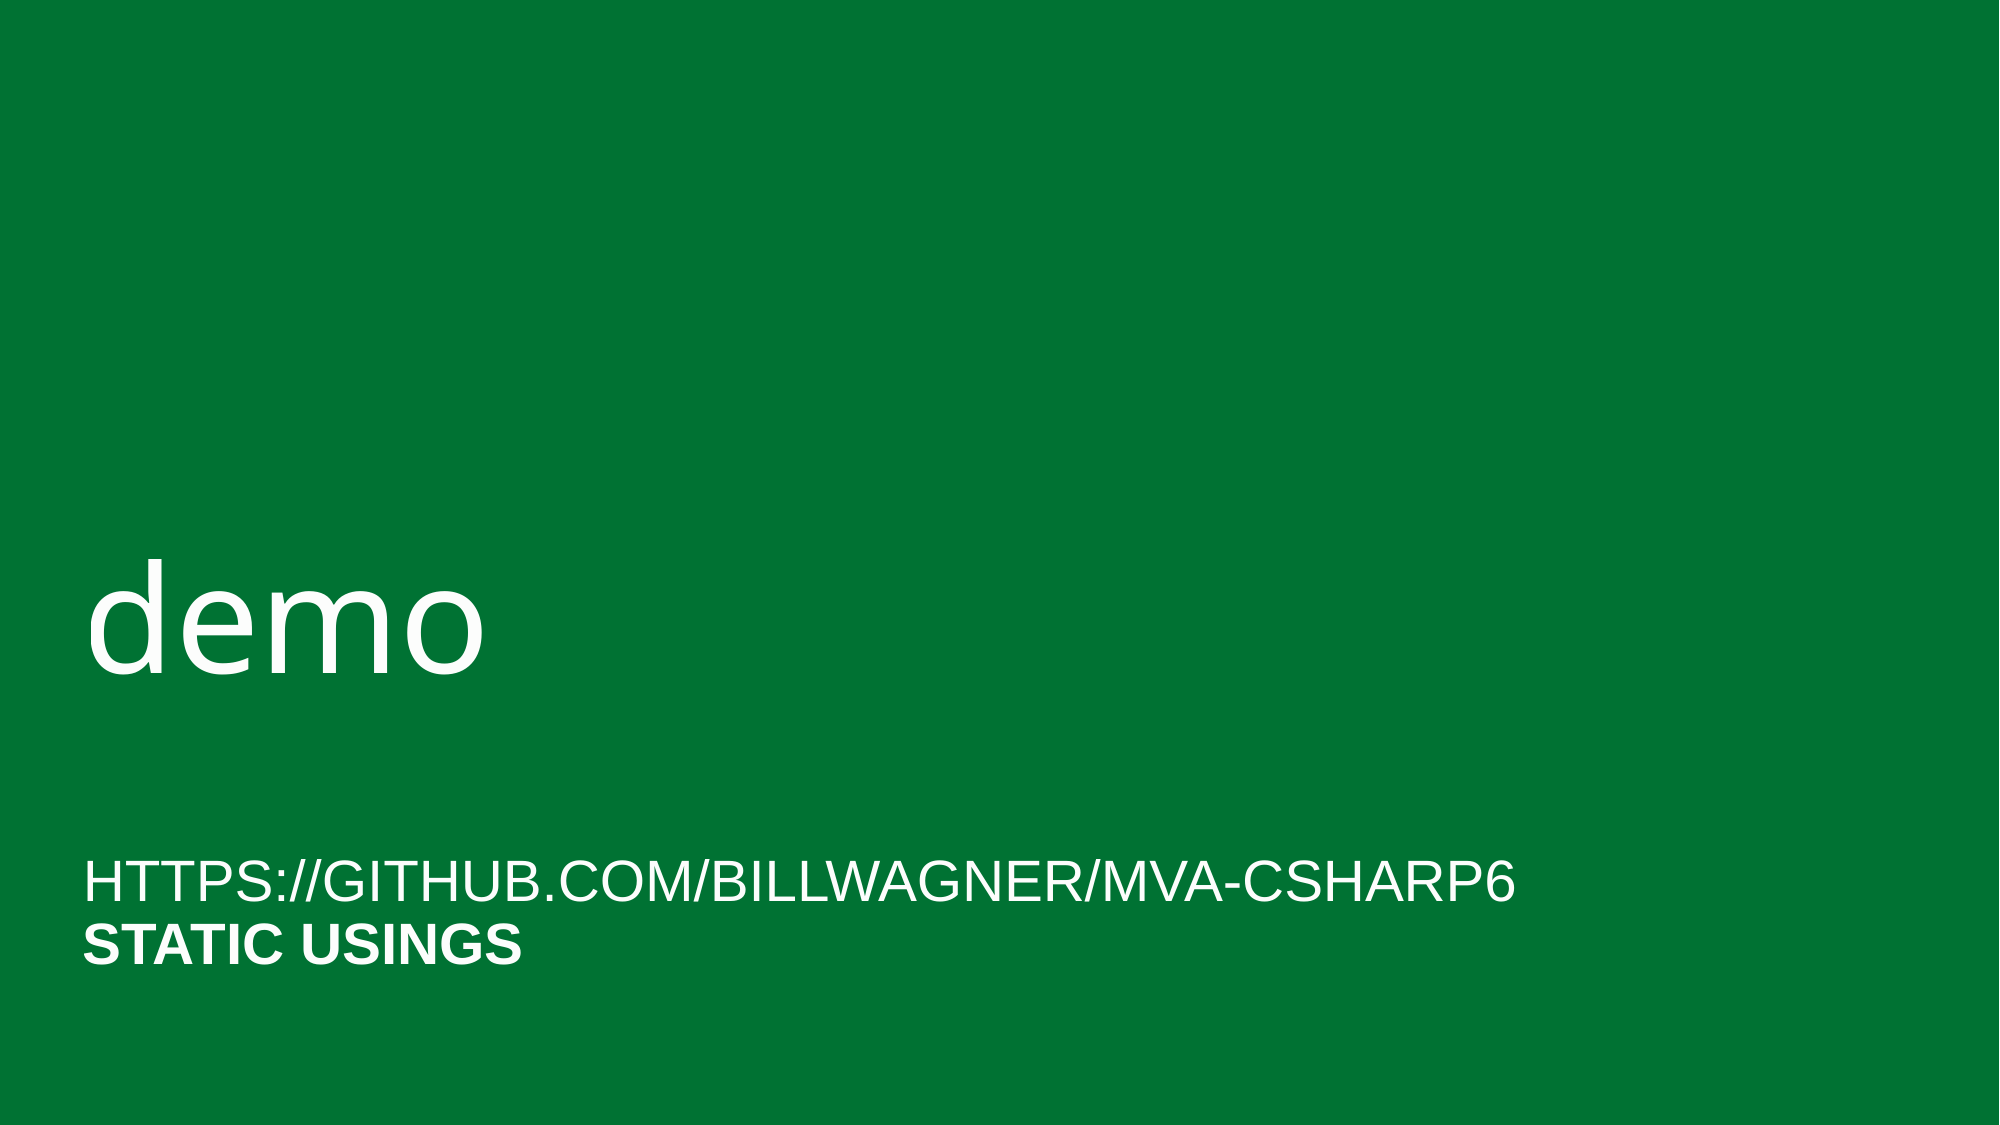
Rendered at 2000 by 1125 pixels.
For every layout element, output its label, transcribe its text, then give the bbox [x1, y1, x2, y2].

subtitle https://github.com/BillWagner/MVA-CSharp6 Static Usings [68, 782, 1789, 1046]
list demo [68, 511, 1827, 739]
